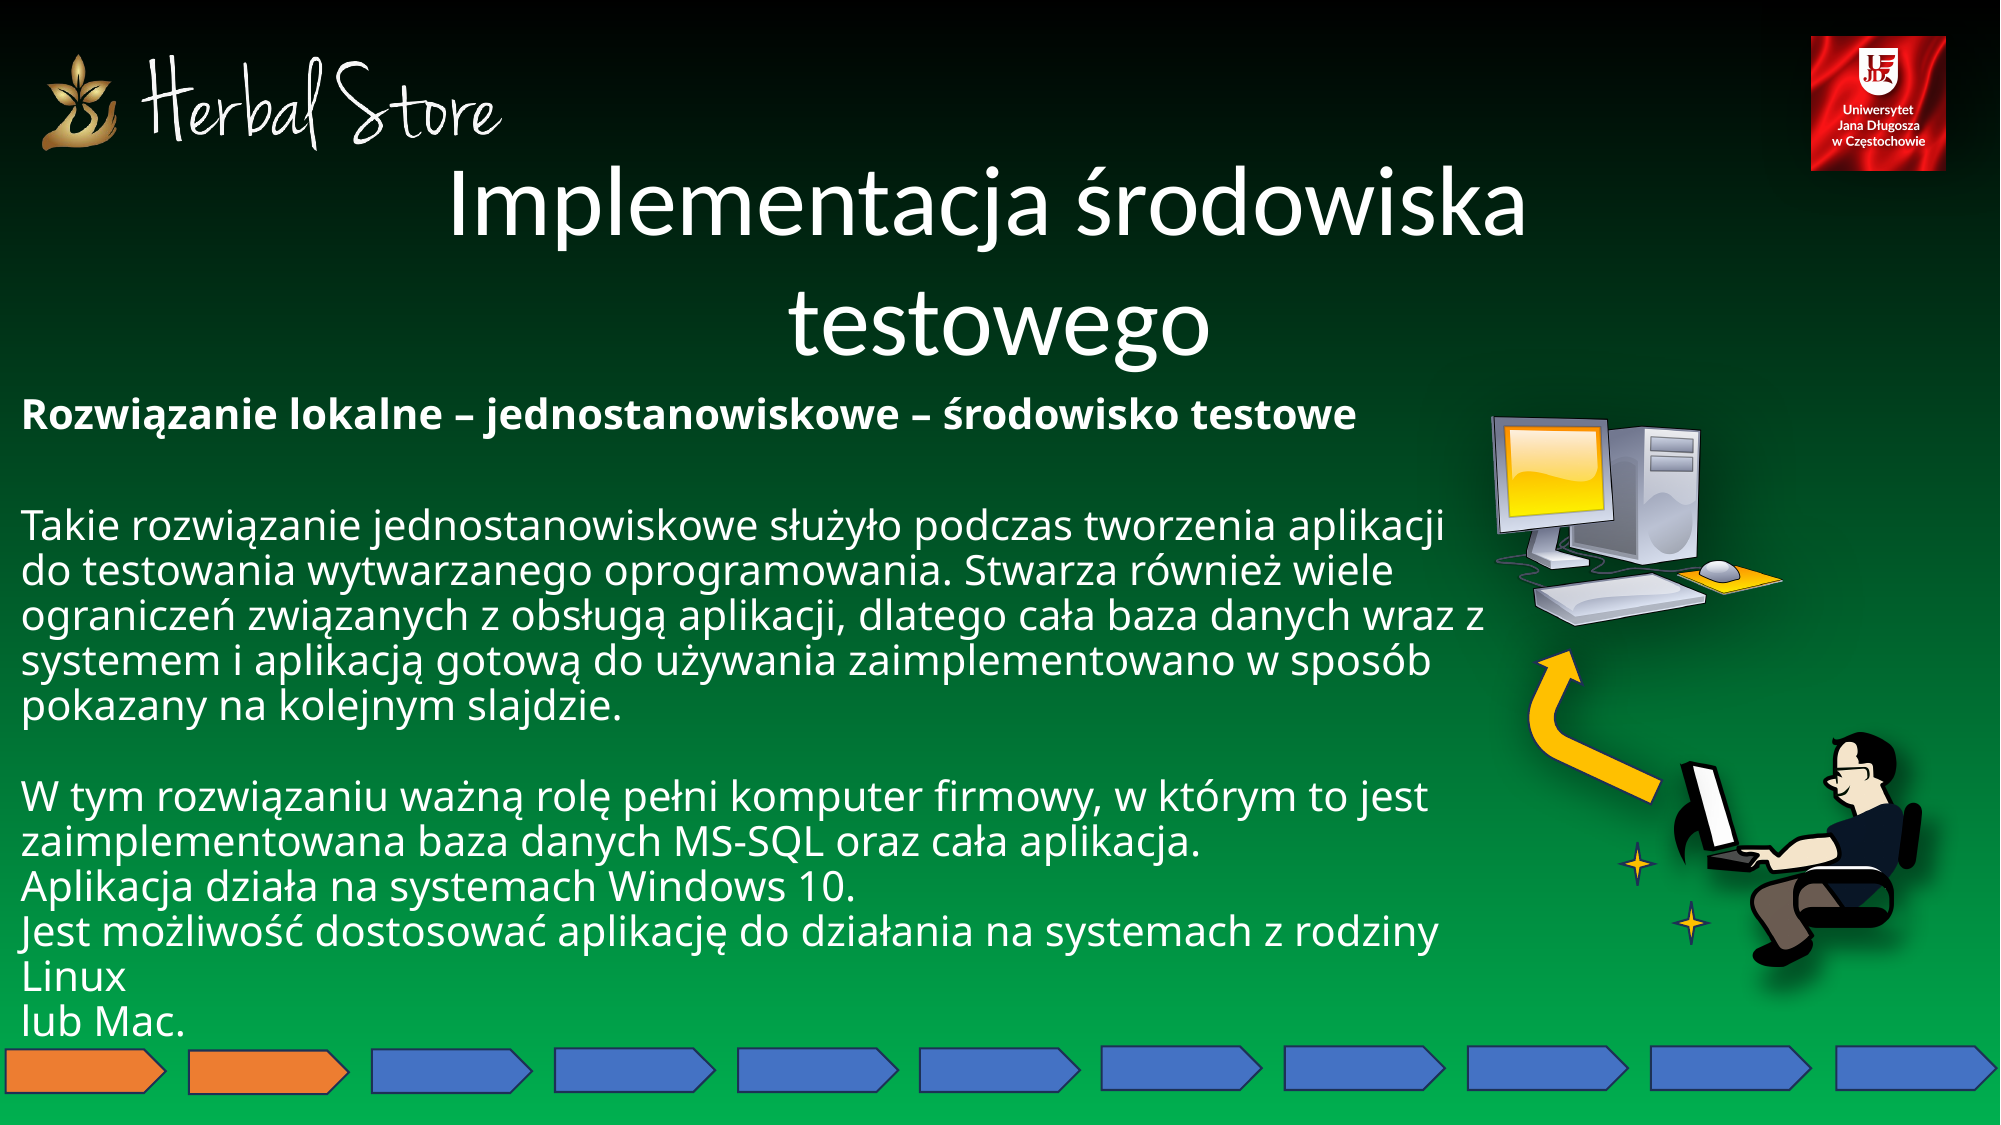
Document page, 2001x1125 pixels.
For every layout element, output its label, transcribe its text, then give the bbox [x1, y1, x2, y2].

text_box [1527, 648, 1664, 806]
picture [1811, 36, 1946, 171]
text_box [1835, 1045, 1999, 1092]
text_box [1649, 1045, 1813, 1092]
text_box [4, 1048, 168, 1095]
picture [16, 26, 533, 181]
text_box [1100, 1045, 1264, 1092]
picture [1674, 732, 1922, 968]
text_box [1466, 1045, 1630, 1092]
text_box [918, 1047, 1082, 1094]
text_box Implementacja środowiska testowego [431, 128, 1568, 383]
text_box [1283, 1045, 1447, 1092]
text_box [737, 1047, 900, 1094]
text_box [1616, 841, 1658, 886]
text_box [553, 1047, 717, 1094]
text_box [187, 1049, 351, 1096]
picture [1468, 386, 1798, 628]
subtitle Rozwiązanie lokalne – jednostanowiskowe – środowisko testowe Takie rozwiązanie jednostanowiskowe służyło podczas tworzenia aplikacji do testowania wytwarzanego oprogramowania. Stwarza również wiele ograniczeń związanych z obsługą aplikacji, dlatego cała baza danych wraz z systemem i aplikacją gotową do używania zaimplementowano w sposób pokazany na kolejnym slajdzie. W tym rozwiązaniu ważną rolę pełni komputer firmowy, w którym to jest zaimplementowana baza danych MS-SQL oraz cała aplikacja. Aplikacja działa na systemach Windows 10. Jest możliwość dostosować aplikację do działania na systemach z rodziny Linux lub Mac. [5, 386, 1506, 1125]
text_box [370, 1048, 534, 1095]
